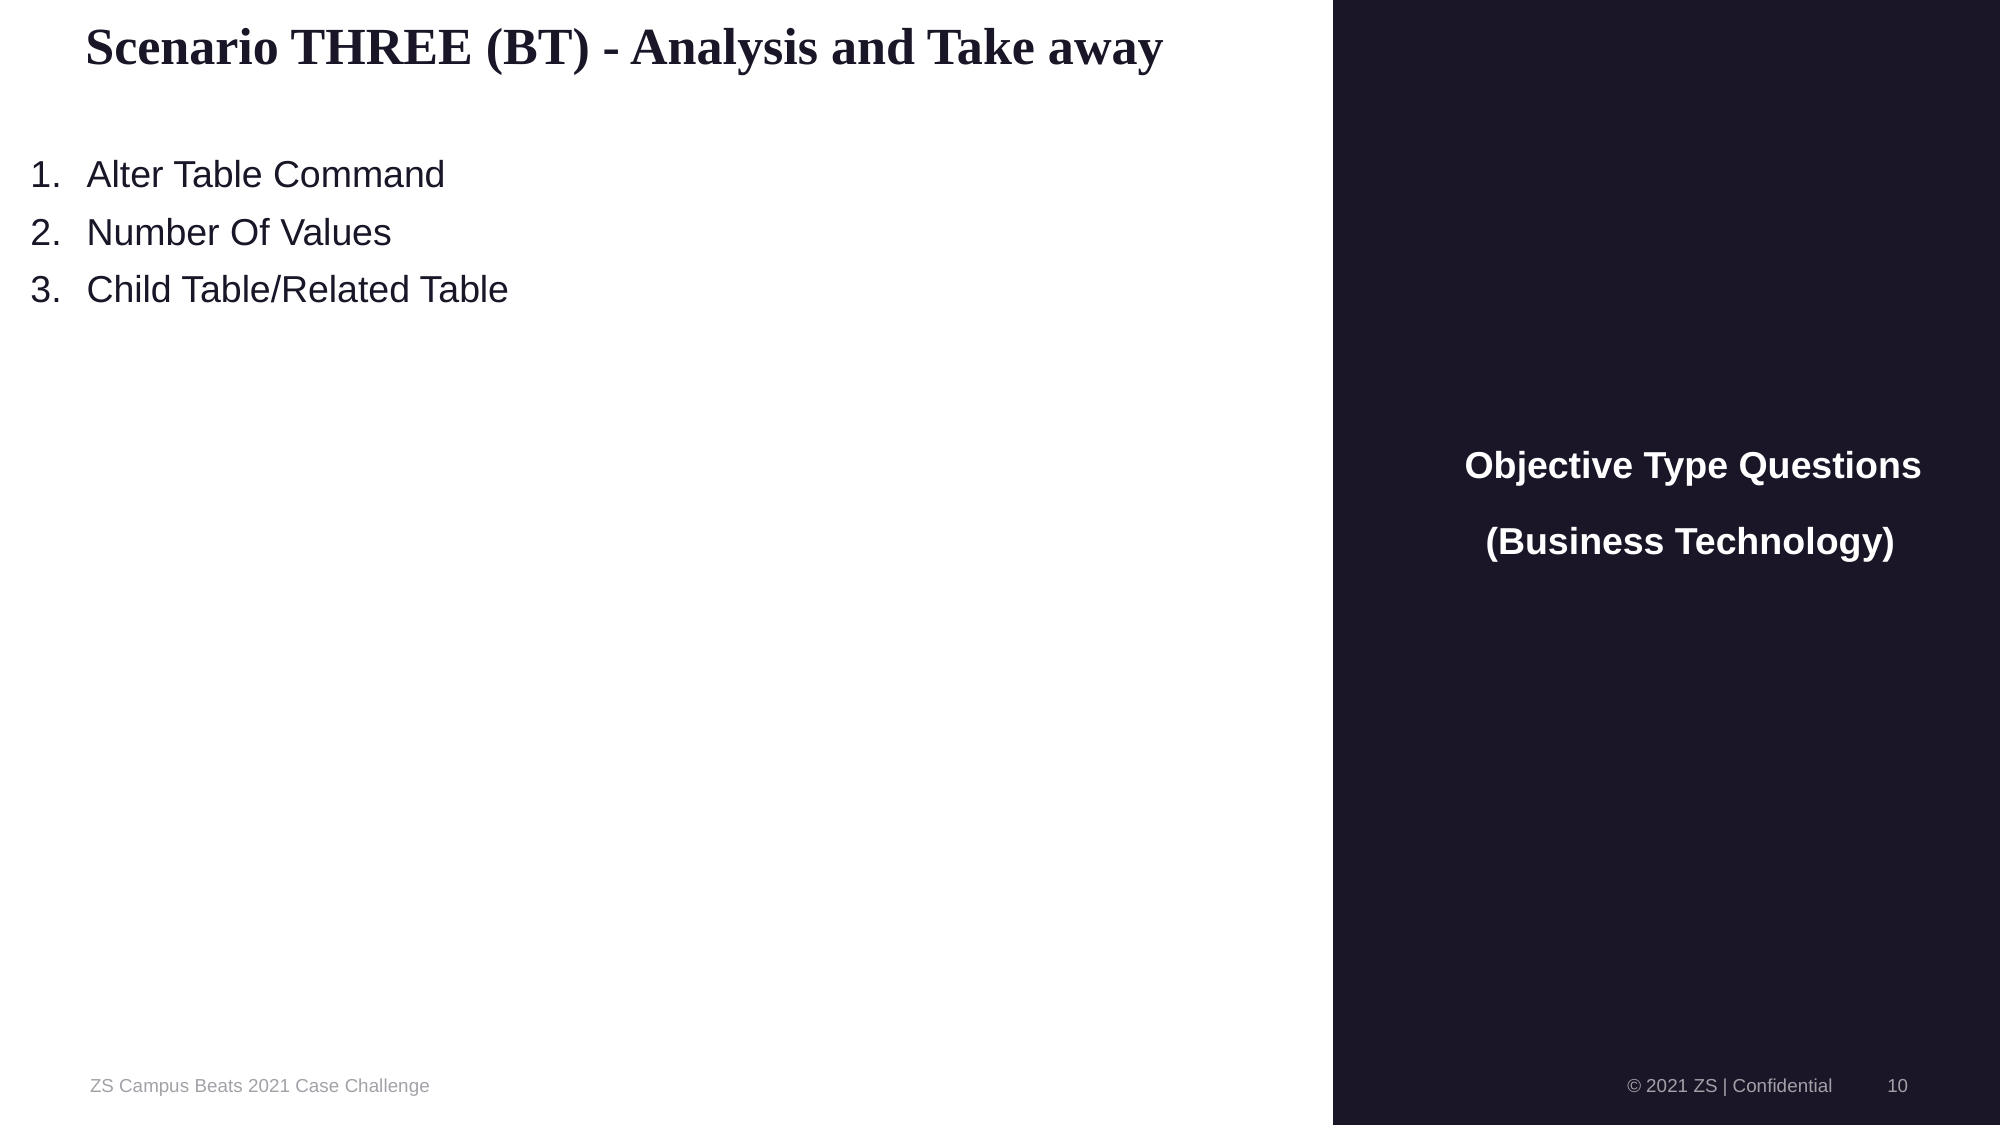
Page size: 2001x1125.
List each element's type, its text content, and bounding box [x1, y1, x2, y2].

text_box Objective Type Questions (Business Technology) [1464, 281, 1951, 798]
title Scenario THREE (BT) - Analysis and Take away [85, 19, 1240, 149]
text_box Alter Table Command Number Of Values Child Table/Related Table [30, 149, 1296, 1045]
